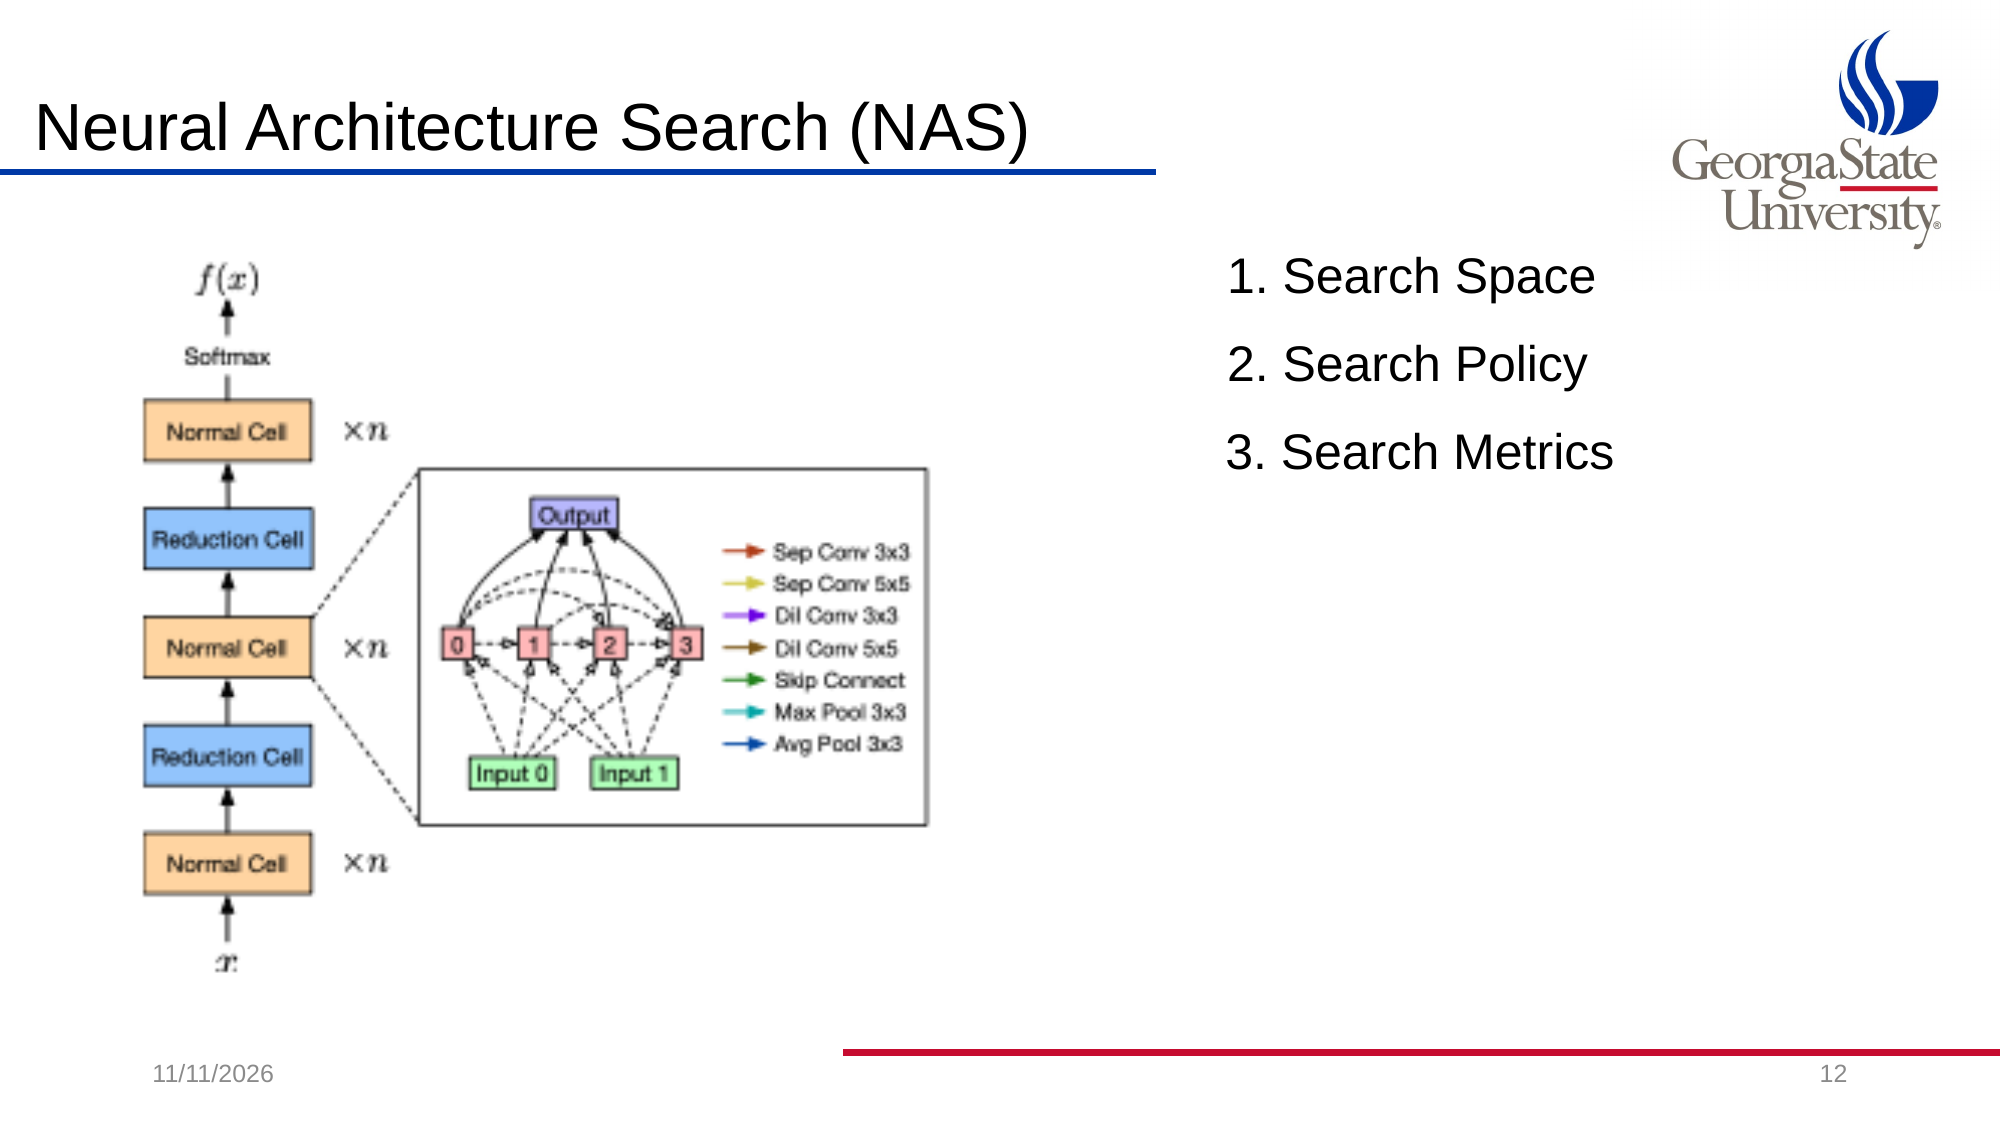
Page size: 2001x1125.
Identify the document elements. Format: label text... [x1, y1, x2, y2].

slide_number 12 [1412, 1042, 1863, 1049]
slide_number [137, 1042, 588, 1103]
picture [1623, 0, 2000, 291]
text_box 3. Search Metrics [1210, 411, 1691, 487]
text_box 1. Search Space [1212, 235, 1613, 311]
slide_number 12 [1412, 1056, 1863, 1103]
text_box Neural Architecture Search (NAS) [19, 76, 1202, 171]
text_box 2. Search Policy [1212, 323, 1613, 399]
picture [71, 230, 1000, 1003]
